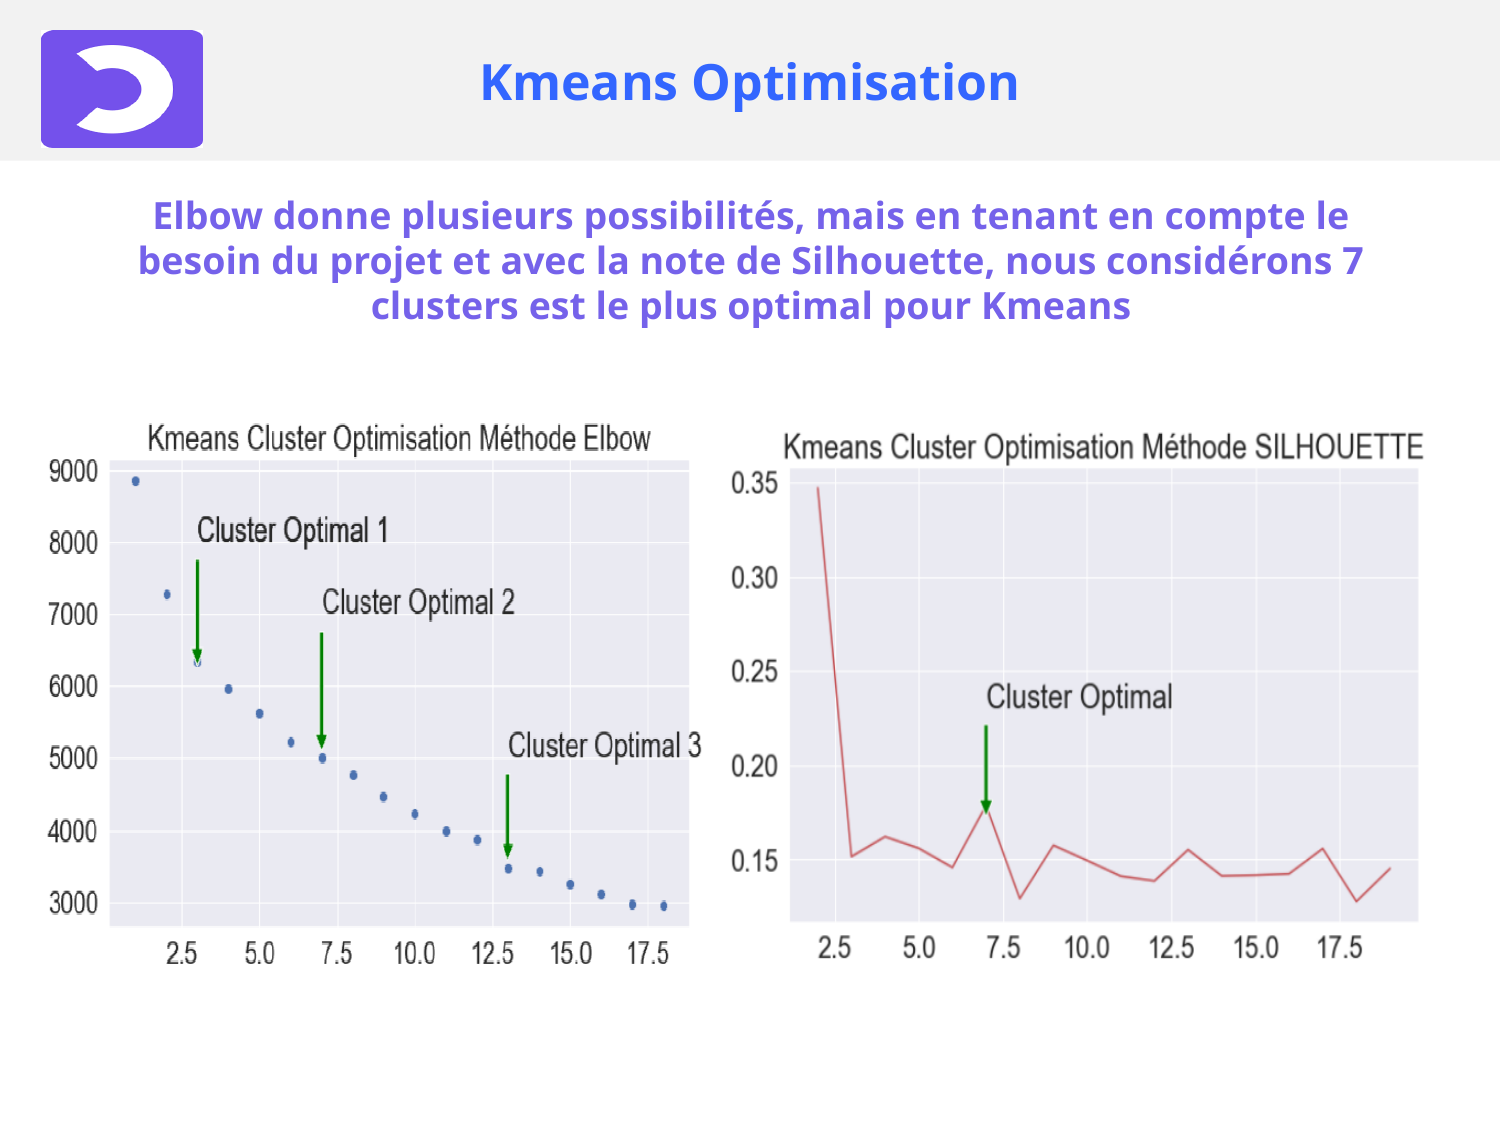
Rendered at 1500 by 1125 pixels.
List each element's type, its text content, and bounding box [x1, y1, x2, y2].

text_box Elbow donne plusieurs possibilités, mais en tenant en compte le besoin du projet et avec la note de Silhouette, nous considérons 7 clusters est le plus optimal pour Kmeans [76, 184, 1427, 386]
picture [41, 30, 203, 149]
title [0, 160, 1500, 1125]
text_box Kmeans Optimisation [0, 0, 1500, 160]
picture [40, 420, 1438, 983]
